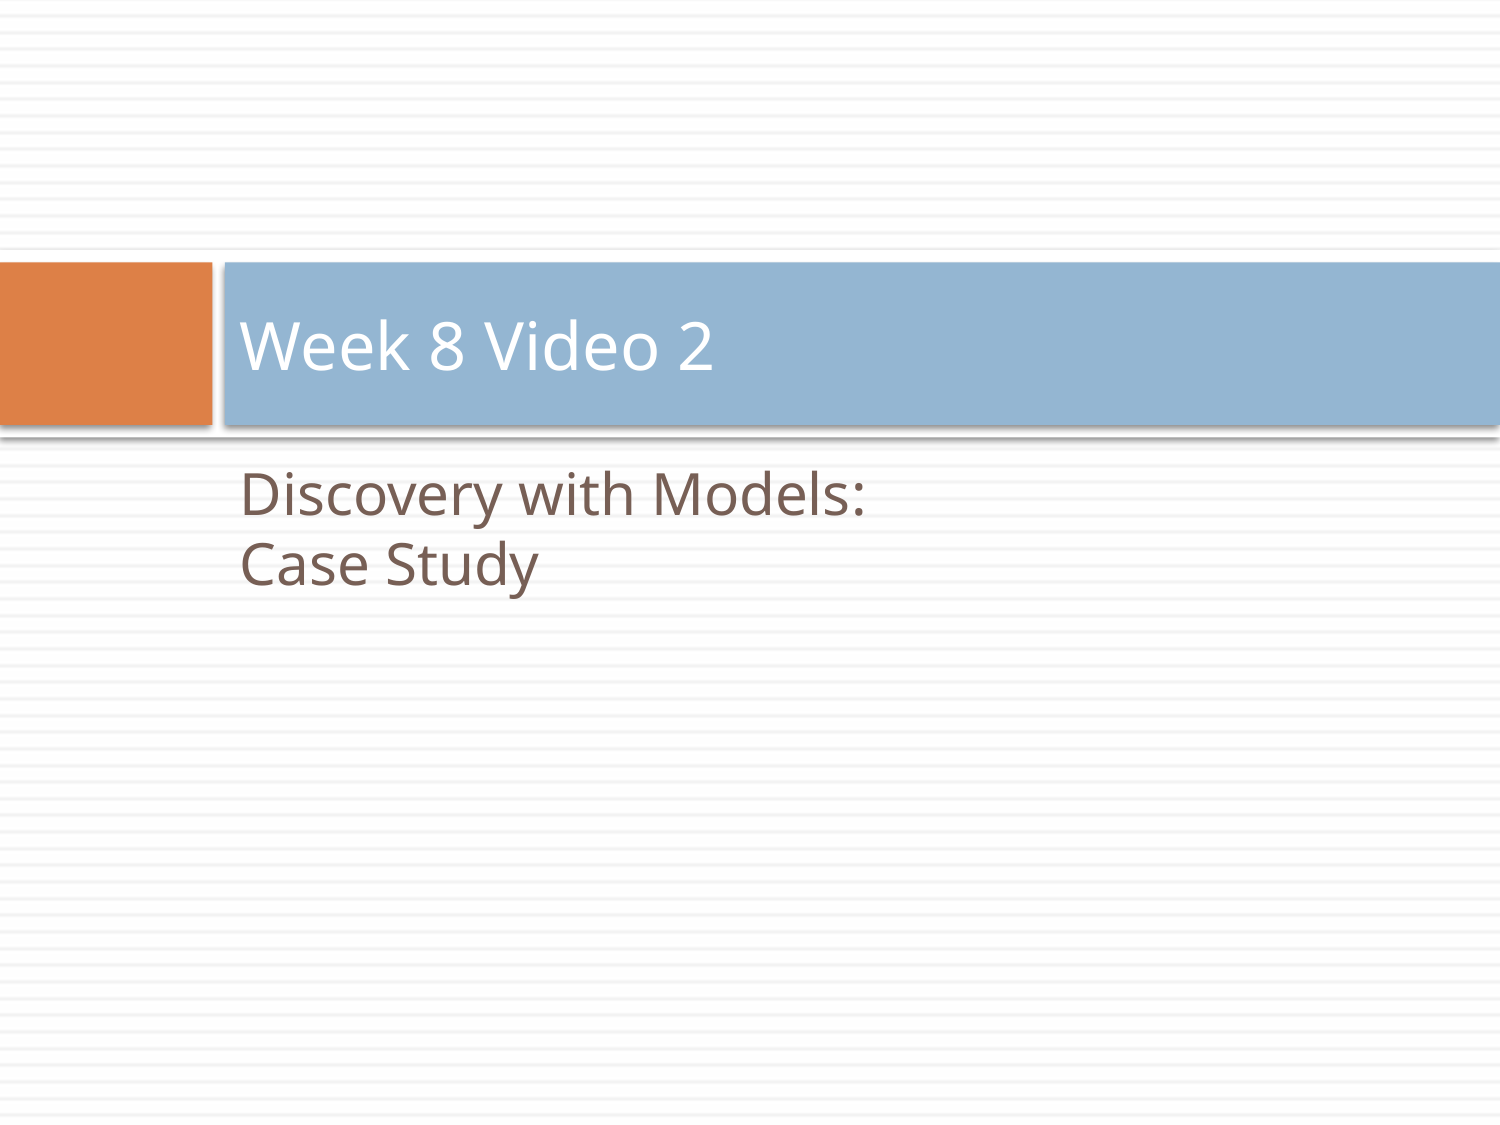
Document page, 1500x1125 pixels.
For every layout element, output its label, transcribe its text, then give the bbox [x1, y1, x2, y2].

list Discovery with Models: Case Study [225, 450, 1394, 913]
title Week 8 Video 2 [225, 262, 1475, 425]
